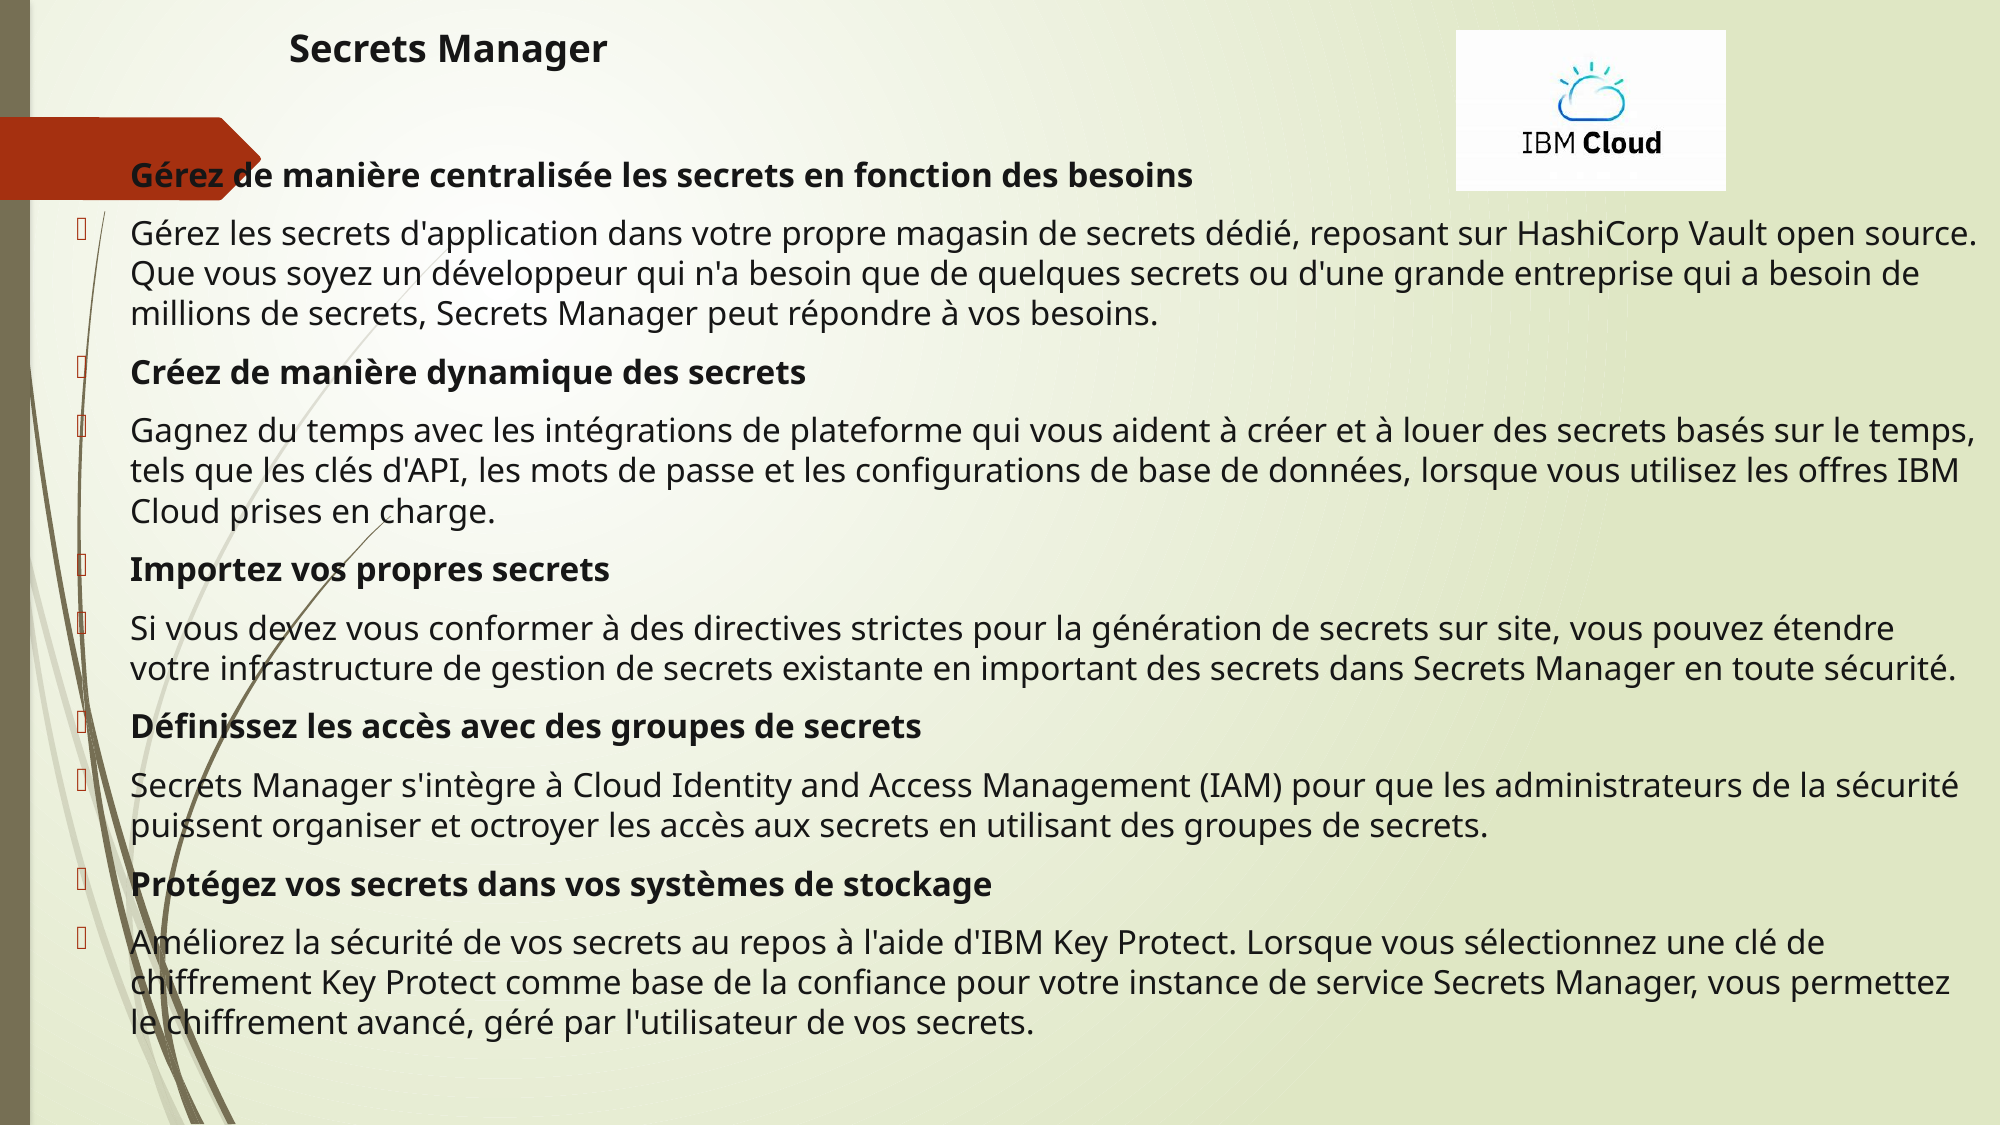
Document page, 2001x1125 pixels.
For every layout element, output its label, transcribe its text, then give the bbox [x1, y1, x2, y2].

list Gérez de manière centralisée les secrets en fonction des besoins Gérez les secrets d'application dans votre propre magasin de secrets dédié, reposant sur HashiCorp Vault open source. Que vous soyez un développeur qui n'a besoin que de quelques secrets ou d'une grande entreprise qui a besoin de millions de secrets, Secrets Manager peut répondre à vos besoins. Créez de manière dynamique des secrets Gagnez du temps avec les intégrations de plateforme qui vous aident à créer et à louer des secrets basés sur le temps, tels que les clés d'API, les mots de passe et les configurations de base de données, lorsque vous utilisez les offres IBM Cloud prises en charge. Importez vos propres secrets Si vous devez vous conformer à des directives strictes pour la génération de secrets sur site, vous pouvez étendre votre infrastructure de gestion de secrets existante en important des secrets dans Secrets Manager en toute sécurité. Définissez les accès avec des groupes de secrets Secrets Manager s'intègre à Cloud Identity and Access Management (IAM) pour que les administrateurs de la sécurité puissent organiser et octroyer les accès aux secrets en utilisant des groupes de secrets. Protégez vos secrets dans vos systèmes de stockage Améliorez la sécurité de vos secrets au repos à l'aide d'IBM Key Protect. Lorsque vous sélectionnez une clé de chiffrement Key Protect comme base de la confiance pour votre instance de service Secrets Manager, vous permettez le chiffrement avancé, géré par l'utilisateur de vos secrets. [61, 146, 2000, 1067]
title Secrets Manager [274, 17, 1851, 125]
picture [1455, 30, 1727, 191]
